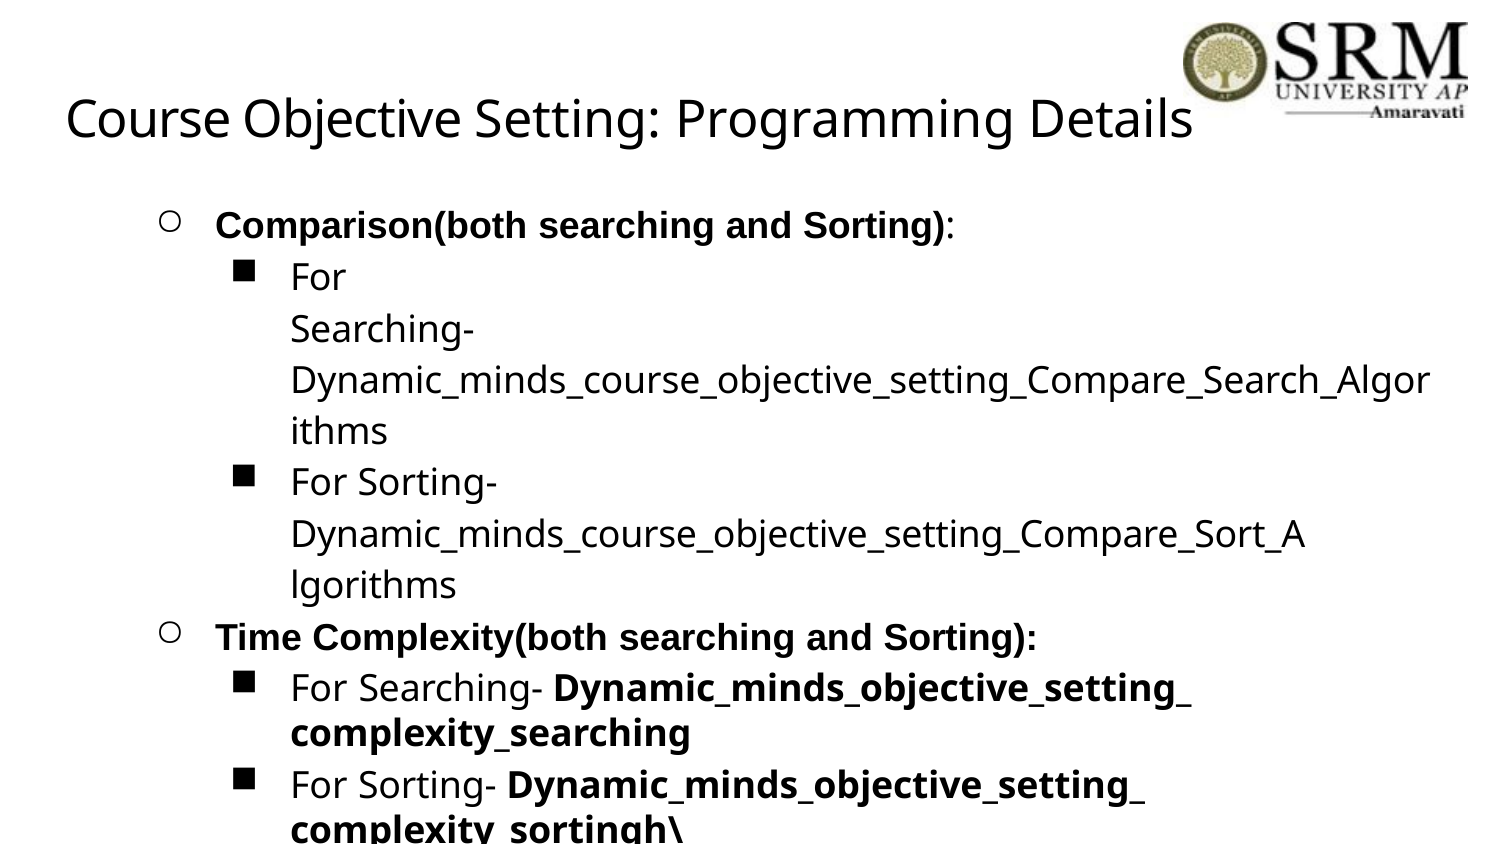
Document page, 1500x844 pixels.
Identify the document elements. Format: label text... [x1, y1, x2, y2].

text_box Comparison(both searching and Sorting): For Searching- Dynamic_minds_course_objective_setting_Compare_Search_Algorithms For Sorting- Dynamic_minds_course_objective_setting_Compare_Sort_Algorithms Time Complexity(both searching and Sorting): For Searching- Dynamic_minds_objective_setting_ complexity_searching For Sorting- Dynamic_minds_objective_setting_ complexity_sortingh\ [152, 192, 1433, 844]
title Course Objective Setting: Programming Details [63, 82, 1437, 227]
picture [1183, 22, 1468, 118]
